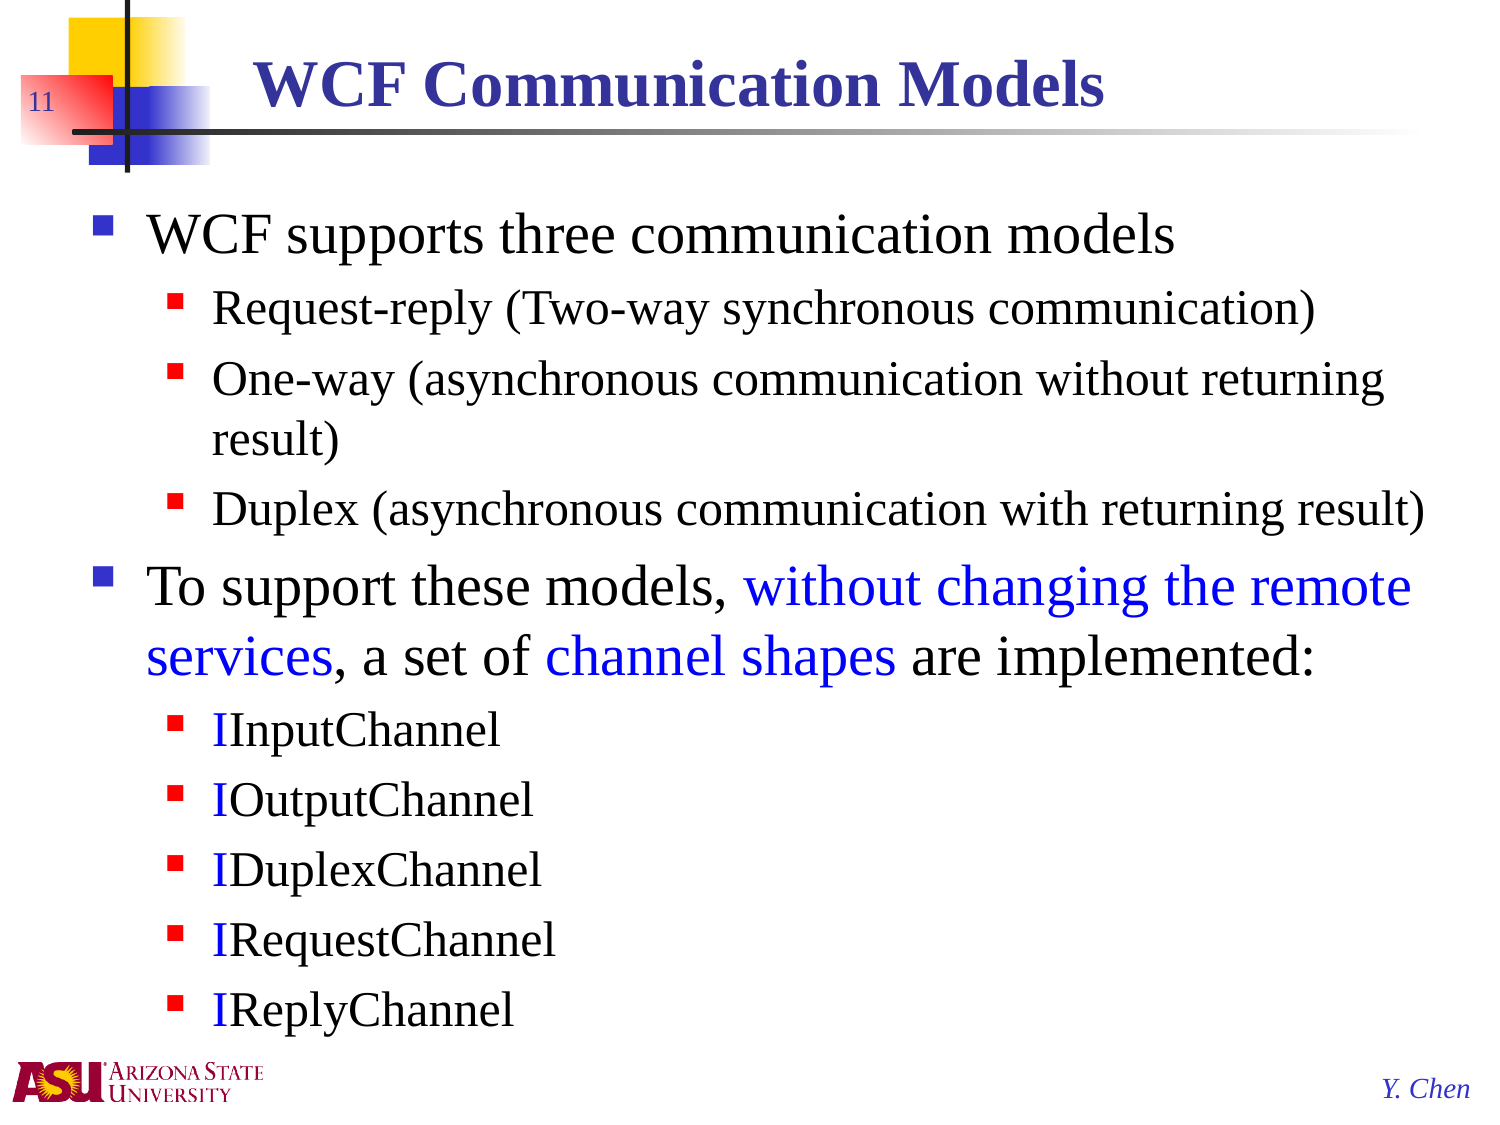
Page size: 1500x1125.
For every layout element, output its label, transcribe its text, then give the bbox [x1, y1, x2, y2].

picture [12, 1062, 263, 1102]
title WCF Communication Models [237, 24, 1488, 128]
list WCF supports three communication models Request-reply (Two-way synchronous communication) One-way (asynchronous communication without returning result) Duplex (asynchronous communication with returning result) To support these models, without changing the remote services, a set of channel shapes are implemented: IInputChannel IOutputChannel IDuplexChannel IRequestChannel IReplyChannel [75, 187, 1500, 1075]
slide_number 11 [12, 49, 126, 126]
